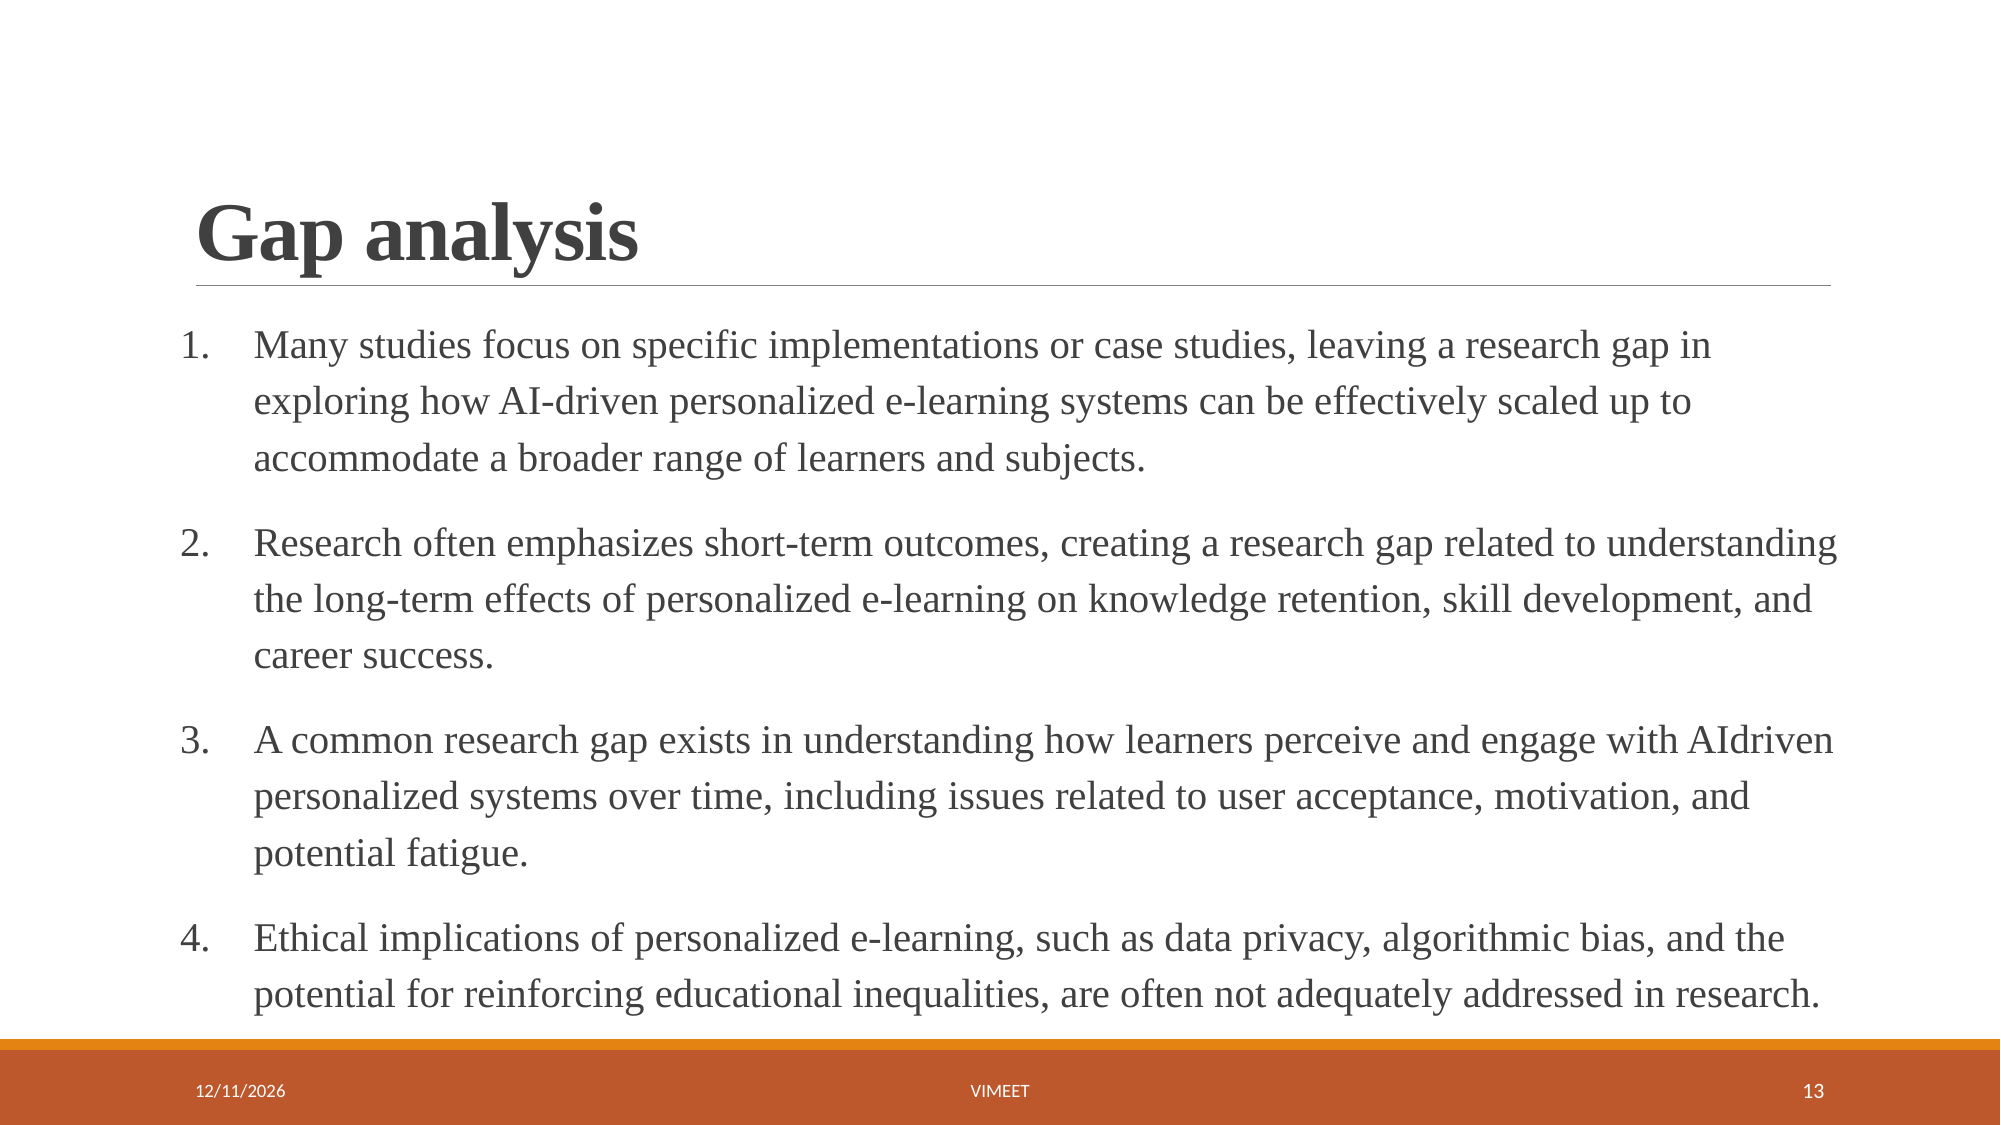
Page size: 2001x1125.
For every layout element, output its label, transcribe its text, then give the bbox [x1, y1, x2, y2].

slide_number 13 [1624, 1059, 1840, 1120]
title Gap analysis [180, 178, 1830, 285]
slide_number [180, 1059, 586, 1120]
footer ViMEET [604, 1059, 1396, 1120]
list Many studies focus on specific implementations or case studies, leaving a research gap in exploring how AI-driven personalized e-learning systems can be effectively scaled up to accommodate a broader range of learners and subjects. Research often emphasizes short-term outcomes, creating a research gap related to understanding the long-term effects of personalized e-learning on knowledge retention, skill development, and career success. A common research gap exists in understanding how learners perceive and engage with AIdriven personalized systems over time, including issues related to user acceptance, motivation, and potential fatigue. Ethical implications of personalized e-learning, such as data privacy, algorithmic bias, and the potential for reinforcing educational inequalities, are often not adequately addressed in research. [180, 302, 1851, 1036]
